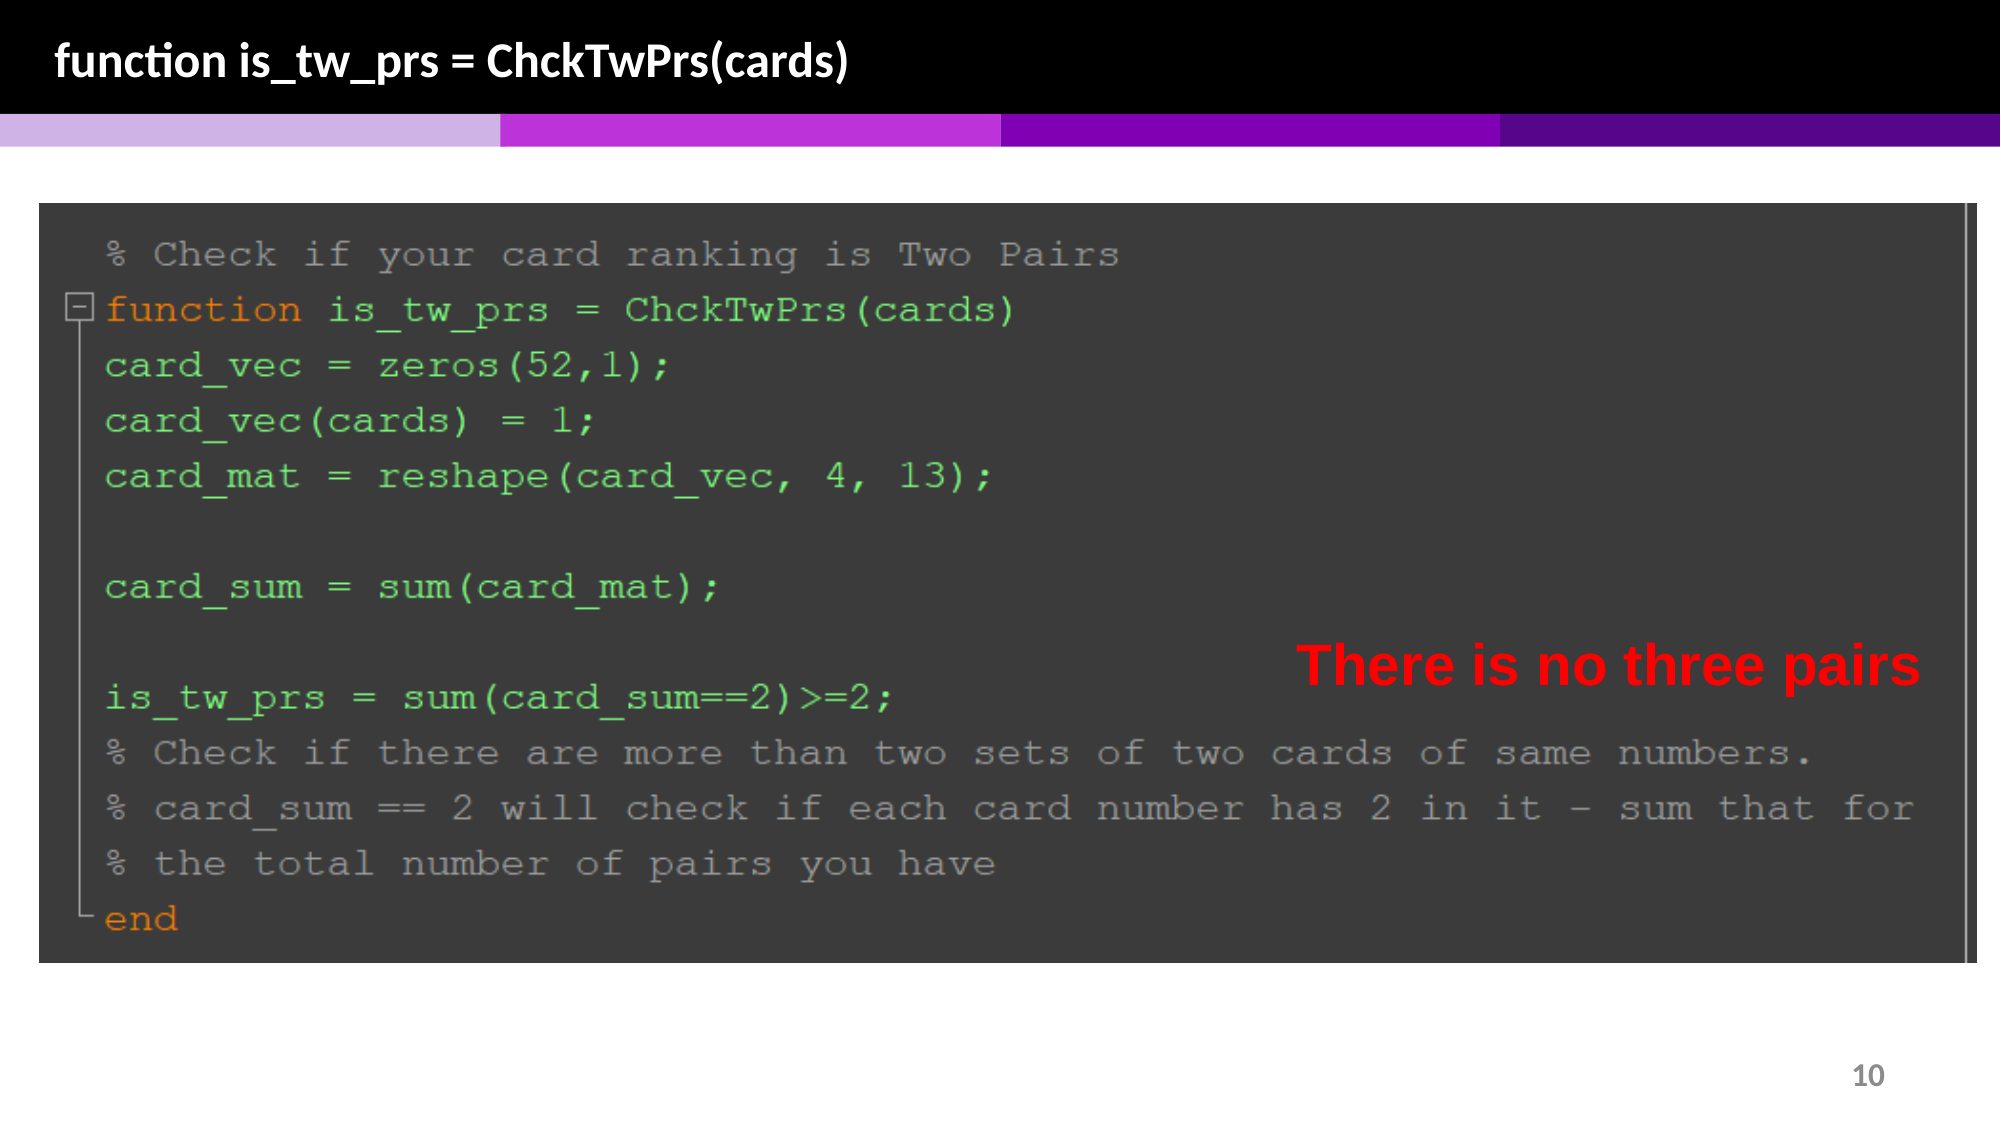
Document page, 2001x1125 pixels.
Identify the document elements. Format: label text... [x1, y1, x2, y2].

picture [39, 202, 1977, 963]
list function is_tw_prs = ChckTwPrs(cards) [39, 1, 1964, 114]
